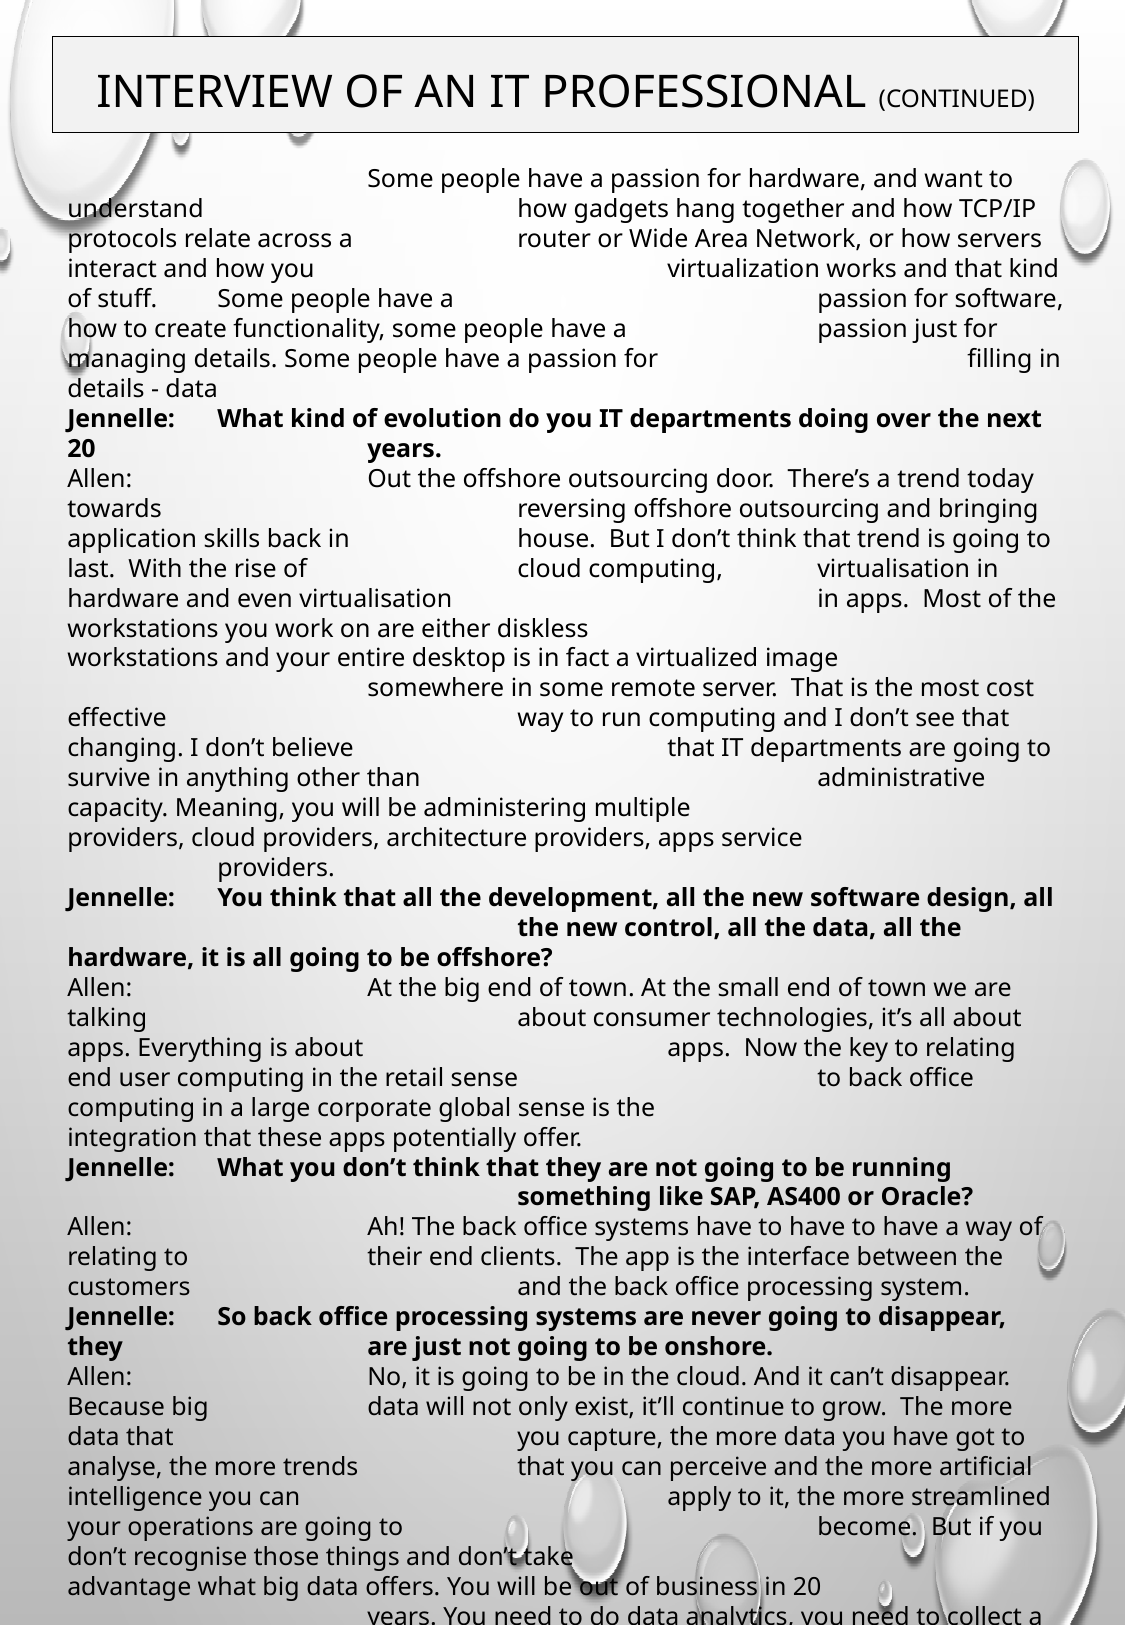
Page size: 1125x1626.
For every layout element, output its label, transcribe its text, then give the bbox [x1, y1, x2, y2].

picture [0, 0, 1125, 1625]
text_box Interview of an it professional (Continued) [52, 36, 1079, 133]
text_box Some people have a passion for hardware, and want to understand how gadgets hang together and how TCP/IP protocols relate across a router or Wide Area Network, or how servers interact and how you virtualization works and that kind of stuff. Some people have a passion for software, how to create functionality, some people have a passion just for managing details. Some people have a passion for filling in details - data Jennelle: What kind of evolution do you IT departments doing over the next 20 years. Allen: Out the offshore outsourcing door. There’s a trend today towards reversing offshore outsourcing and bringing application skills back in house. But I don’t think that trend is going to last. With the rise of cloud computing, virtualisation in hardware and even virtualisation in apps. Most of the workstations you work on are either diskless workstations and your entire desktop is in fact a virtualized image somewhere in some remote server. That is the most cost effective way to run computing and I don’t see that changing. I don’t believe that IT departments are going to survive in anything other than administrative capacity. Meaning, you will be administering multiple providers, cloud providers, architecture providers, apps service providers. Jennelle: You think that all the development, all the new software design, all the new control, all the data, all the hardware, it is all going to be offshore? Allen: At the big end of town. At the small end of town we are talking about consumer technologies, it’s all about apps. Everything is about apps. Now the key to relating end user computing in the retail sense to back office computing in a large corporate global sense is the integration that these apps potentially offer. Jennelle: What you don’t think that they are not going to be running something like SAP, AS400 or Oracle? Allen: Ah! The back office systems have to have to have a way of relating to their end clients. The app is the interface between the customers and the back office processing system. Jennelle: So back office processing systems are never going to disappear, they are just not going to be onshore. Allen: No, it is going to be in the cloud. And it can’t disappear. Because big data will not only exist, it’ll continue to grow. The more data that you capture, the more data you have got to analyse, the more trends that you can perceive and the more artificial intelligence you can apply to it, the more streamlined your operations are going to become. But if you don’t recognise those things and don’t take advantage what big data offers. You will be out of business in 20 years. You need to do data analytics, you need to collect a lot of data to do that, and you need big computing grunt, but you can’t afford to run it yourself. So you are going to have to buy cloud computing service providers to run it for you. It is just not cost effective to run your own IT department any more. [52, 155, 1079, 1625]
